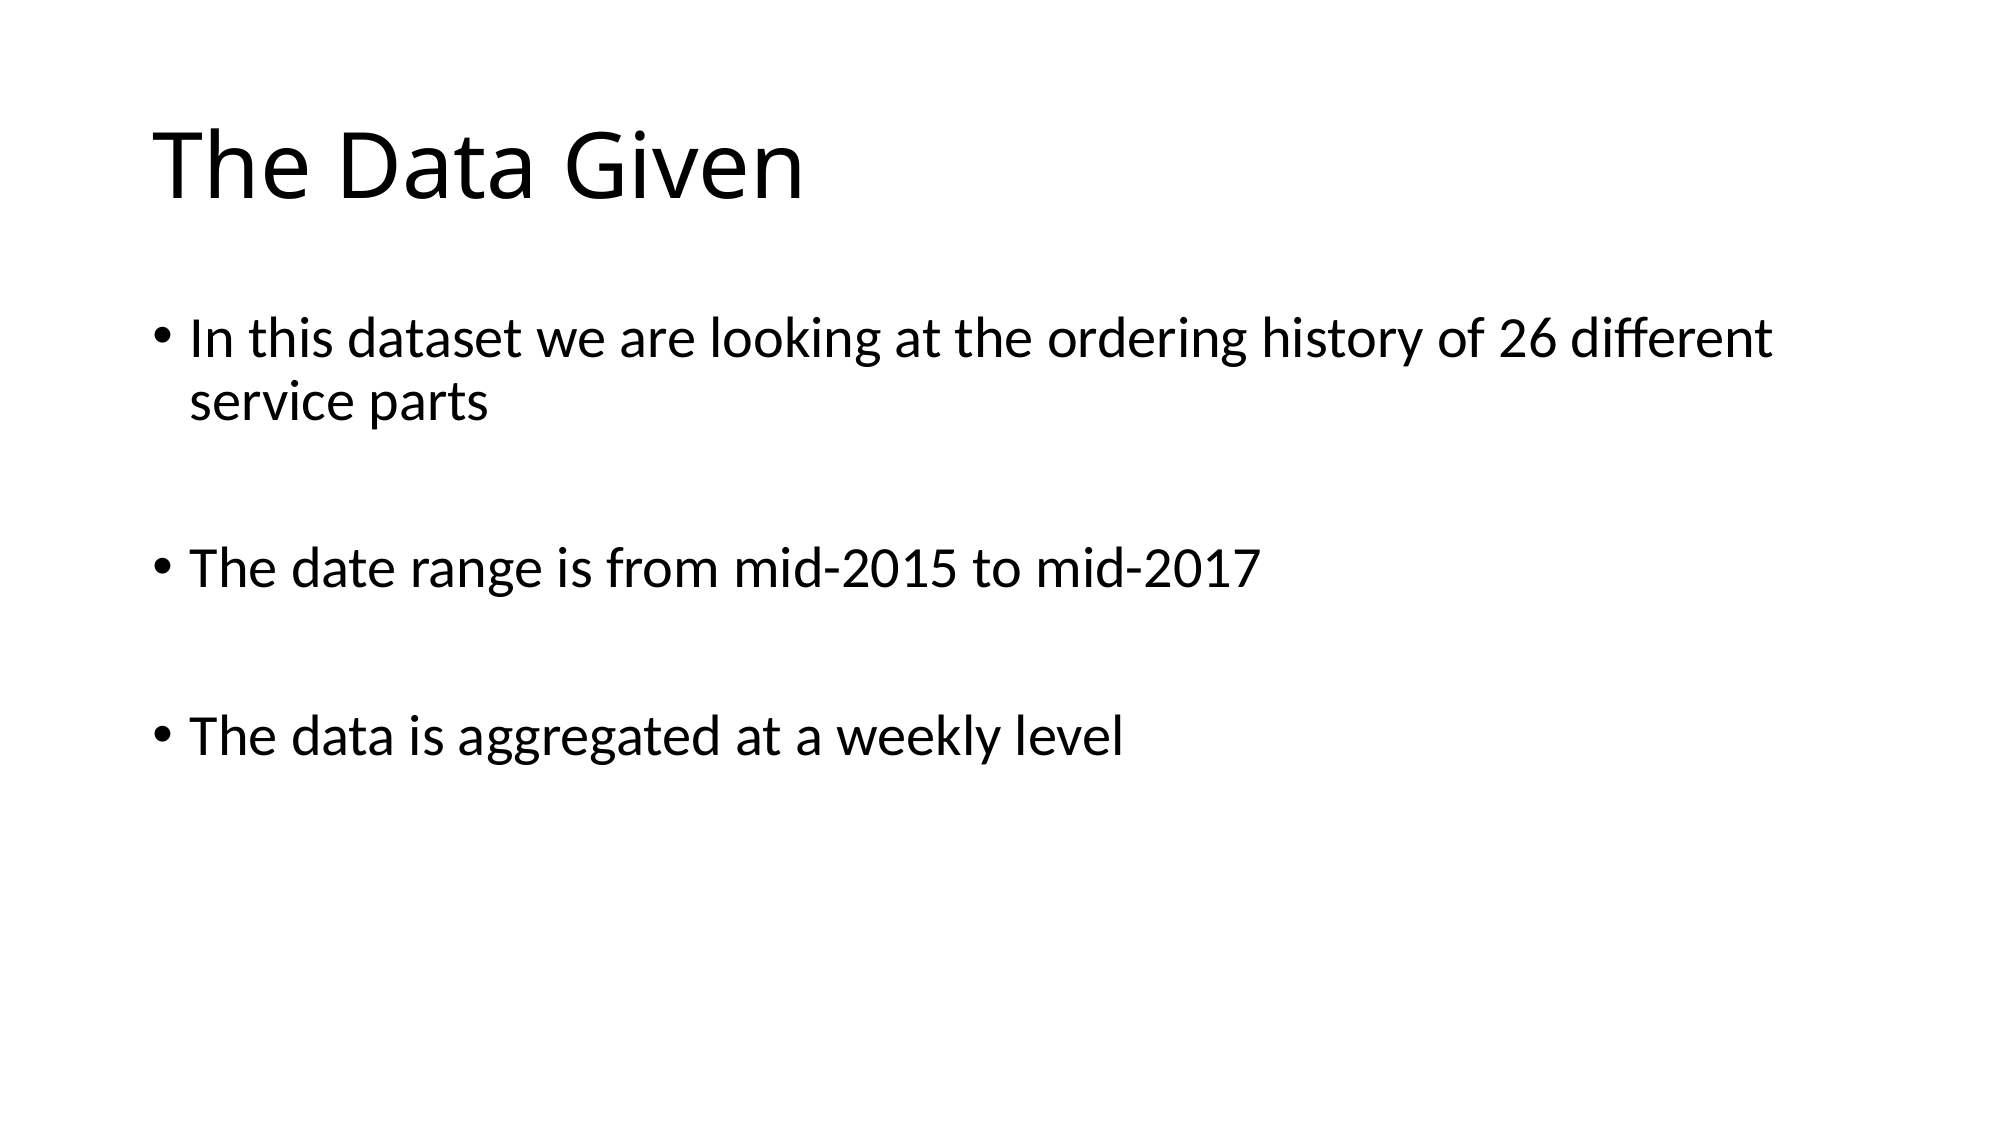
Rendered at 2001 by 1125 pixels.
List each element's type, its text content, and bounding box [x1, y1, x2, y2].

title The Data Given [137, 59, 1863, 278]
list In this dataset we are looking at the ordering history of 26 different service parts The date range is from mid-2015 to mid-2017 The data is aggregated at a weekly level [137, 299, 1863, 1014]
